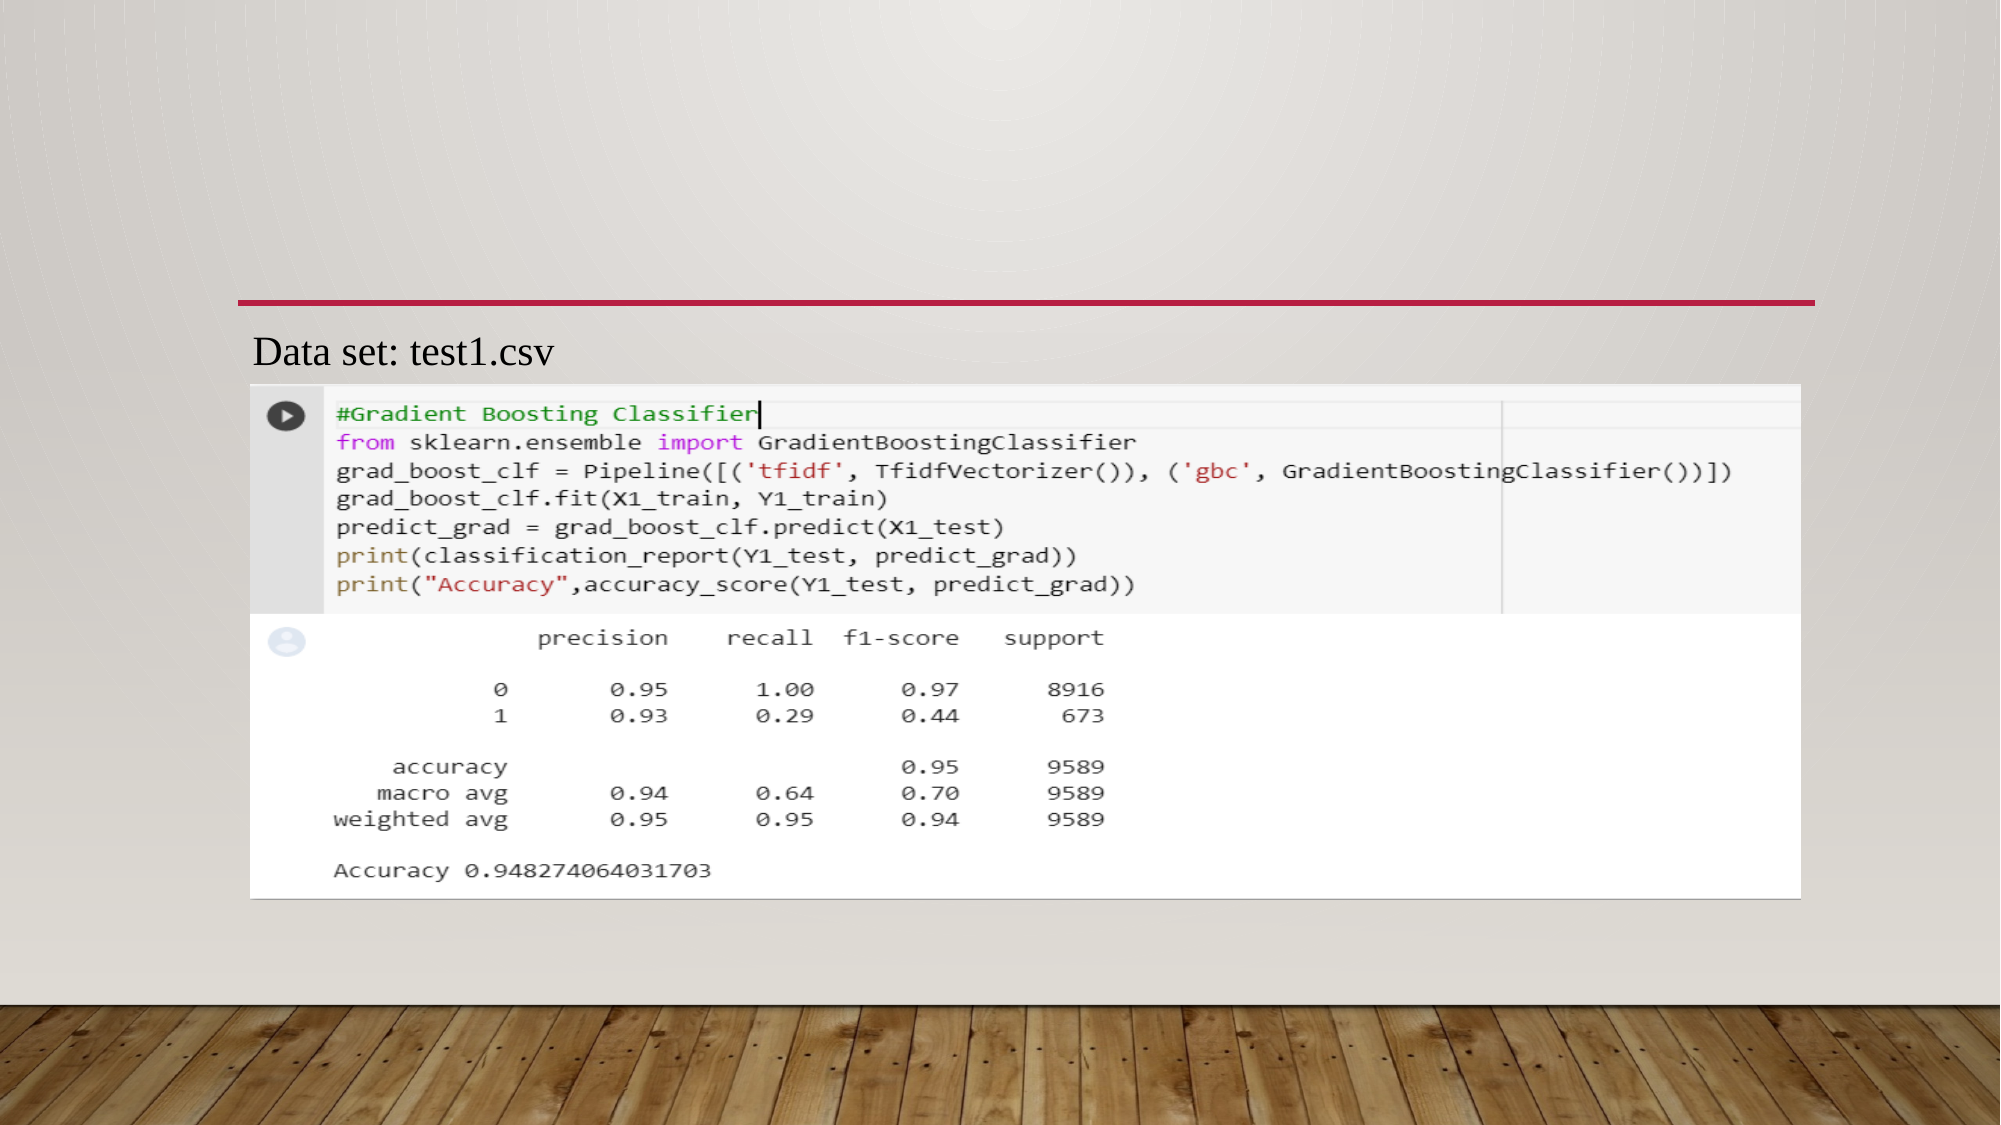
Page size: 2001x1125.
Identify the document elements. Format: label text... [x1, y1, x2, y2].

picture [250, 384, 1801, 900]
list Data set: test1.csv [237, 305, 1814, 896]
title [237, 132, 1814, 305]
picture [0, 1005, 2000, 1125]
